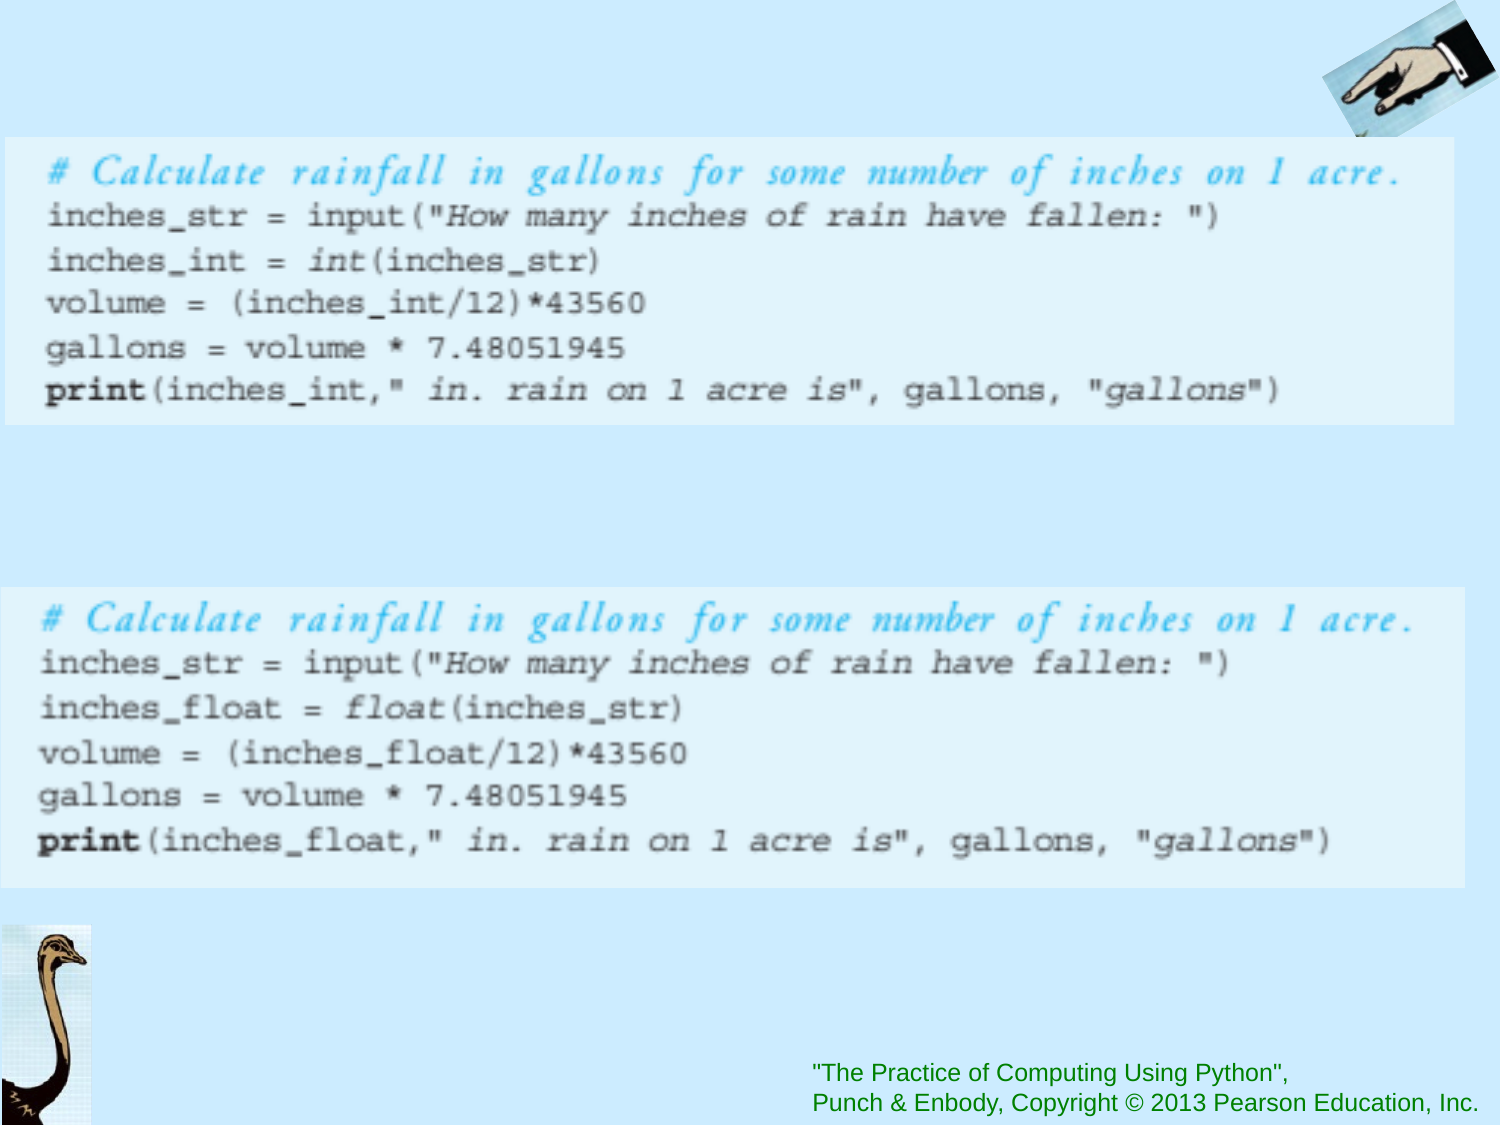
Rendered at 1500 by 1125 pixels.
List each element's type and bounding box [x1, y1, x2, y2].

picture [0, 587, 1466, 888]
picture [4, 0, 1499, 426]
picture [2, 924, 92, 1125]
